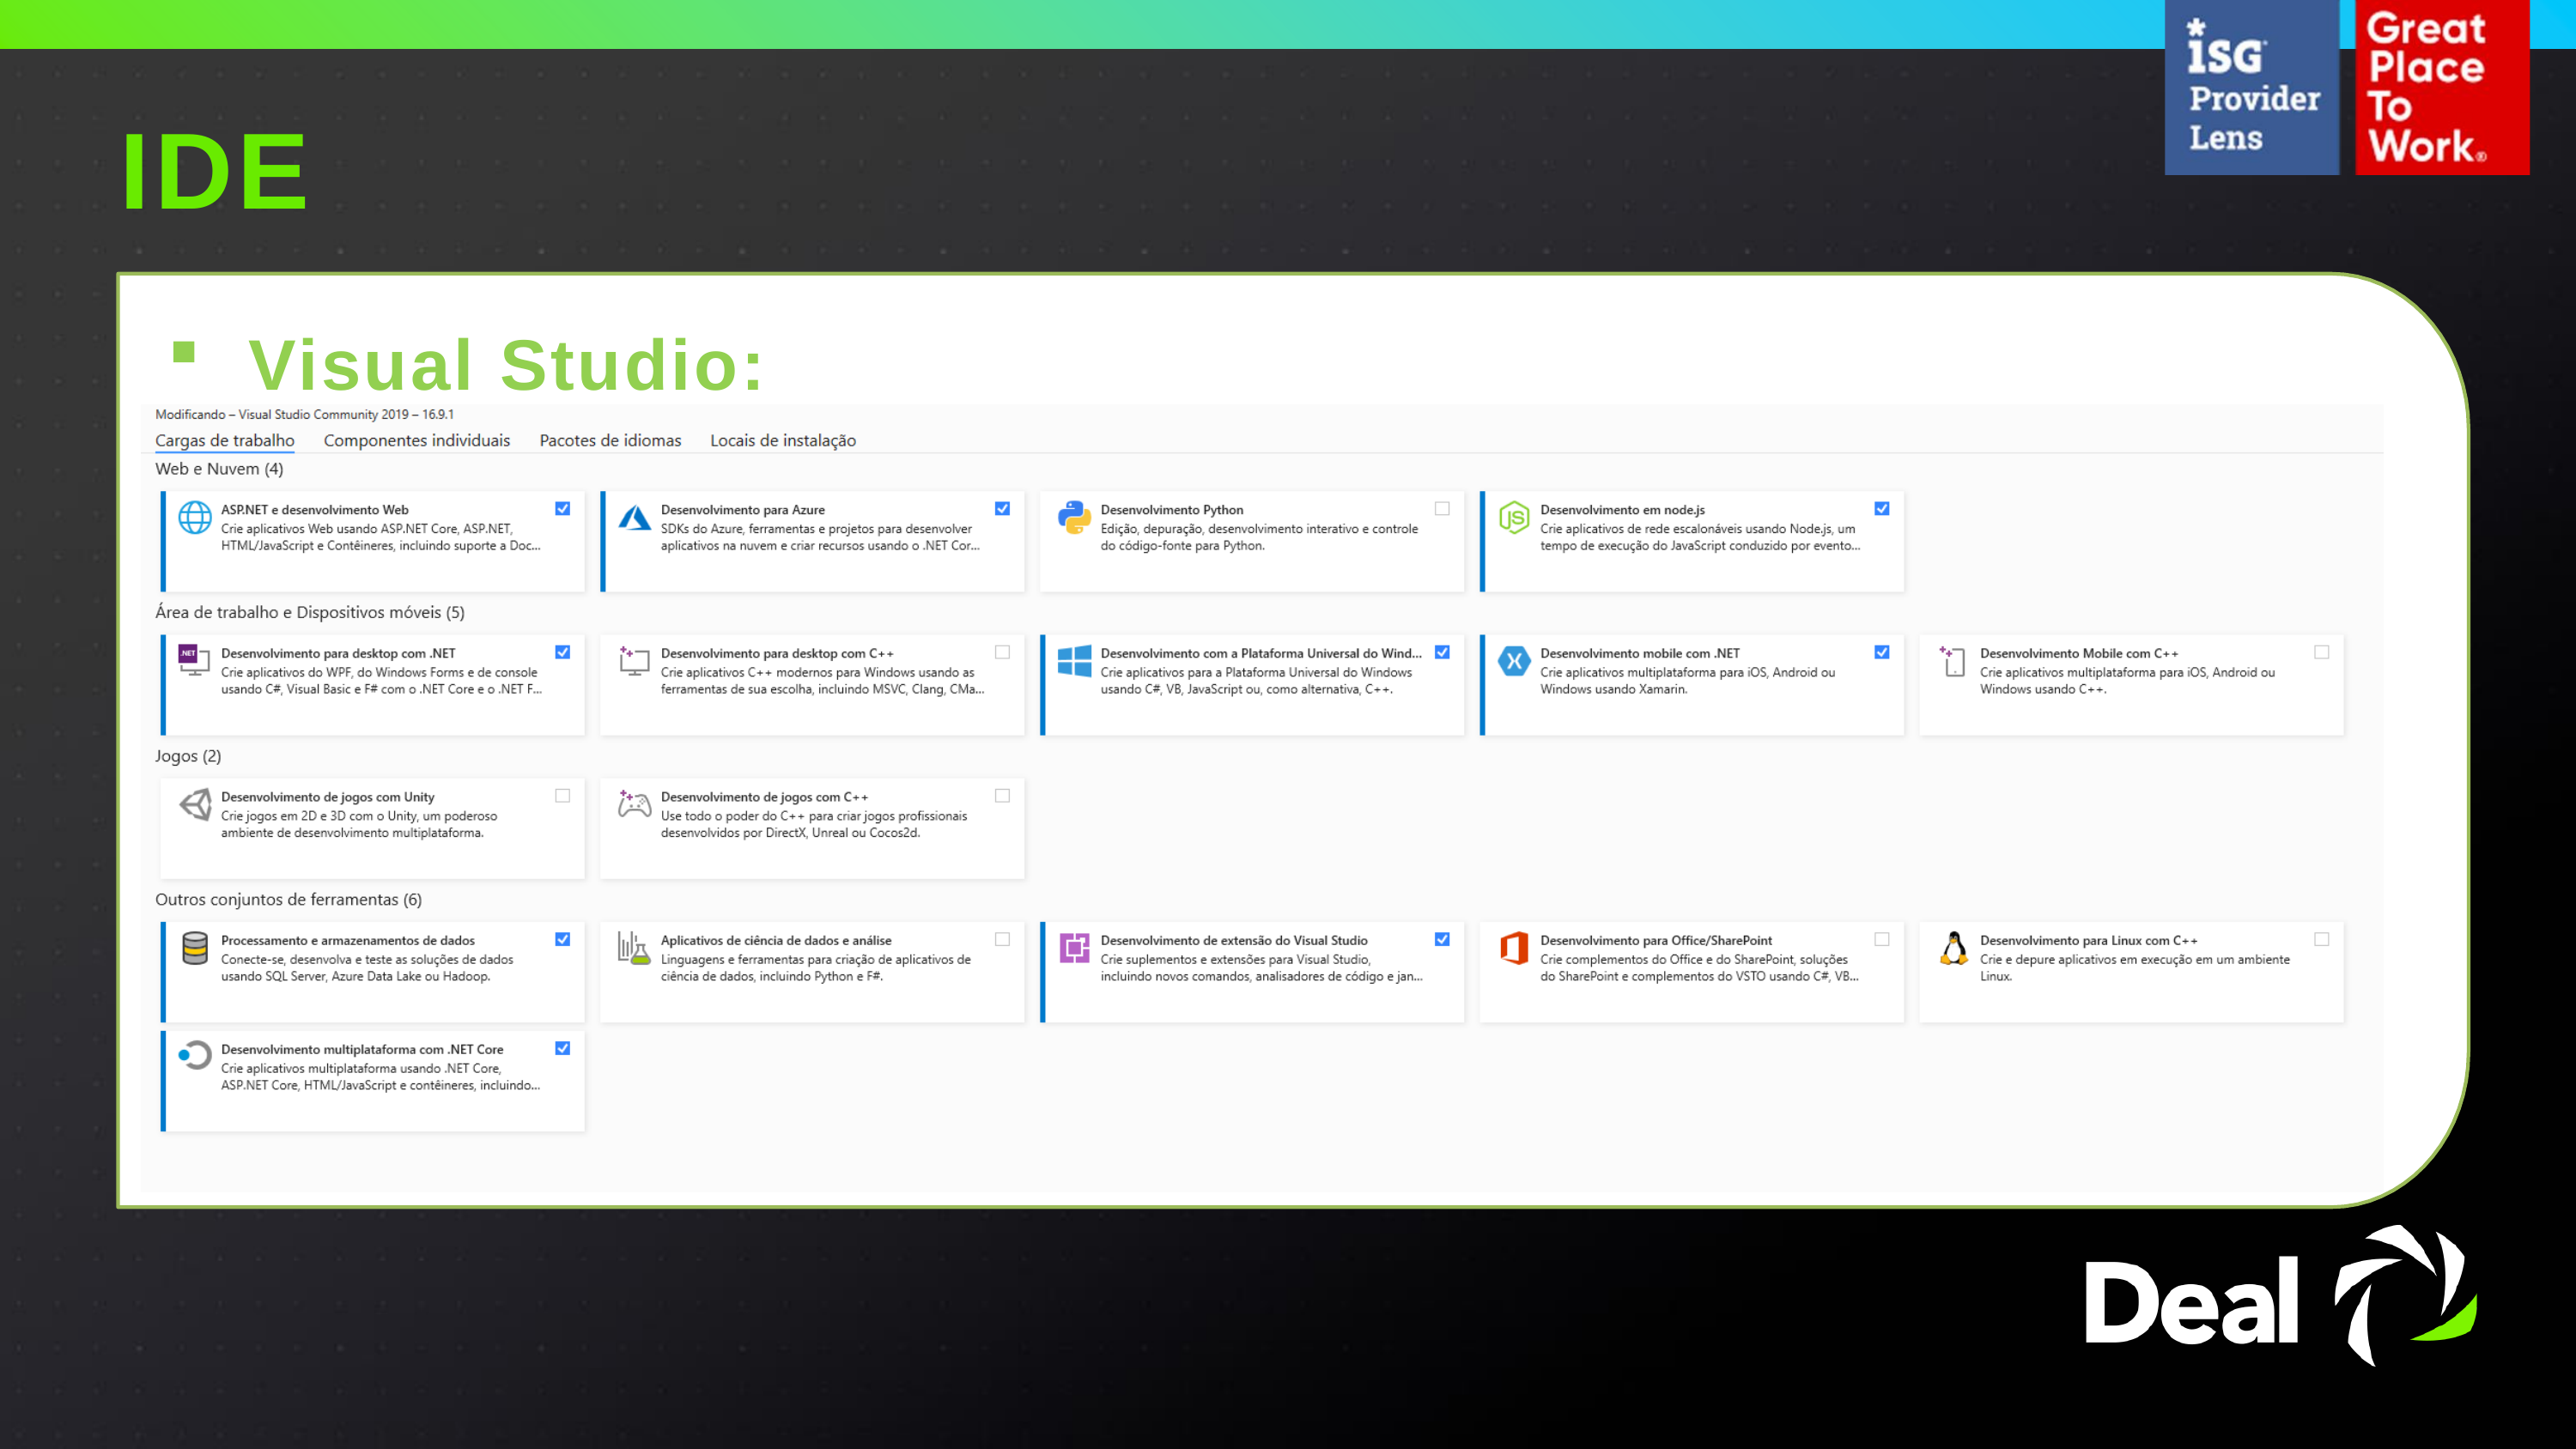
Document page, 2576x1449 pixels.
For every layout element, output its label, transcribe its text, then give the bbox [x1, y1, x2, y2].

text_box [116, 271, 2471, 1210]
picture [0, 0, 2576, 1449]
text_box IDE [118, 99, 2050, 231]
text_box Visual Studio: [166, 316, 2358, 402]
